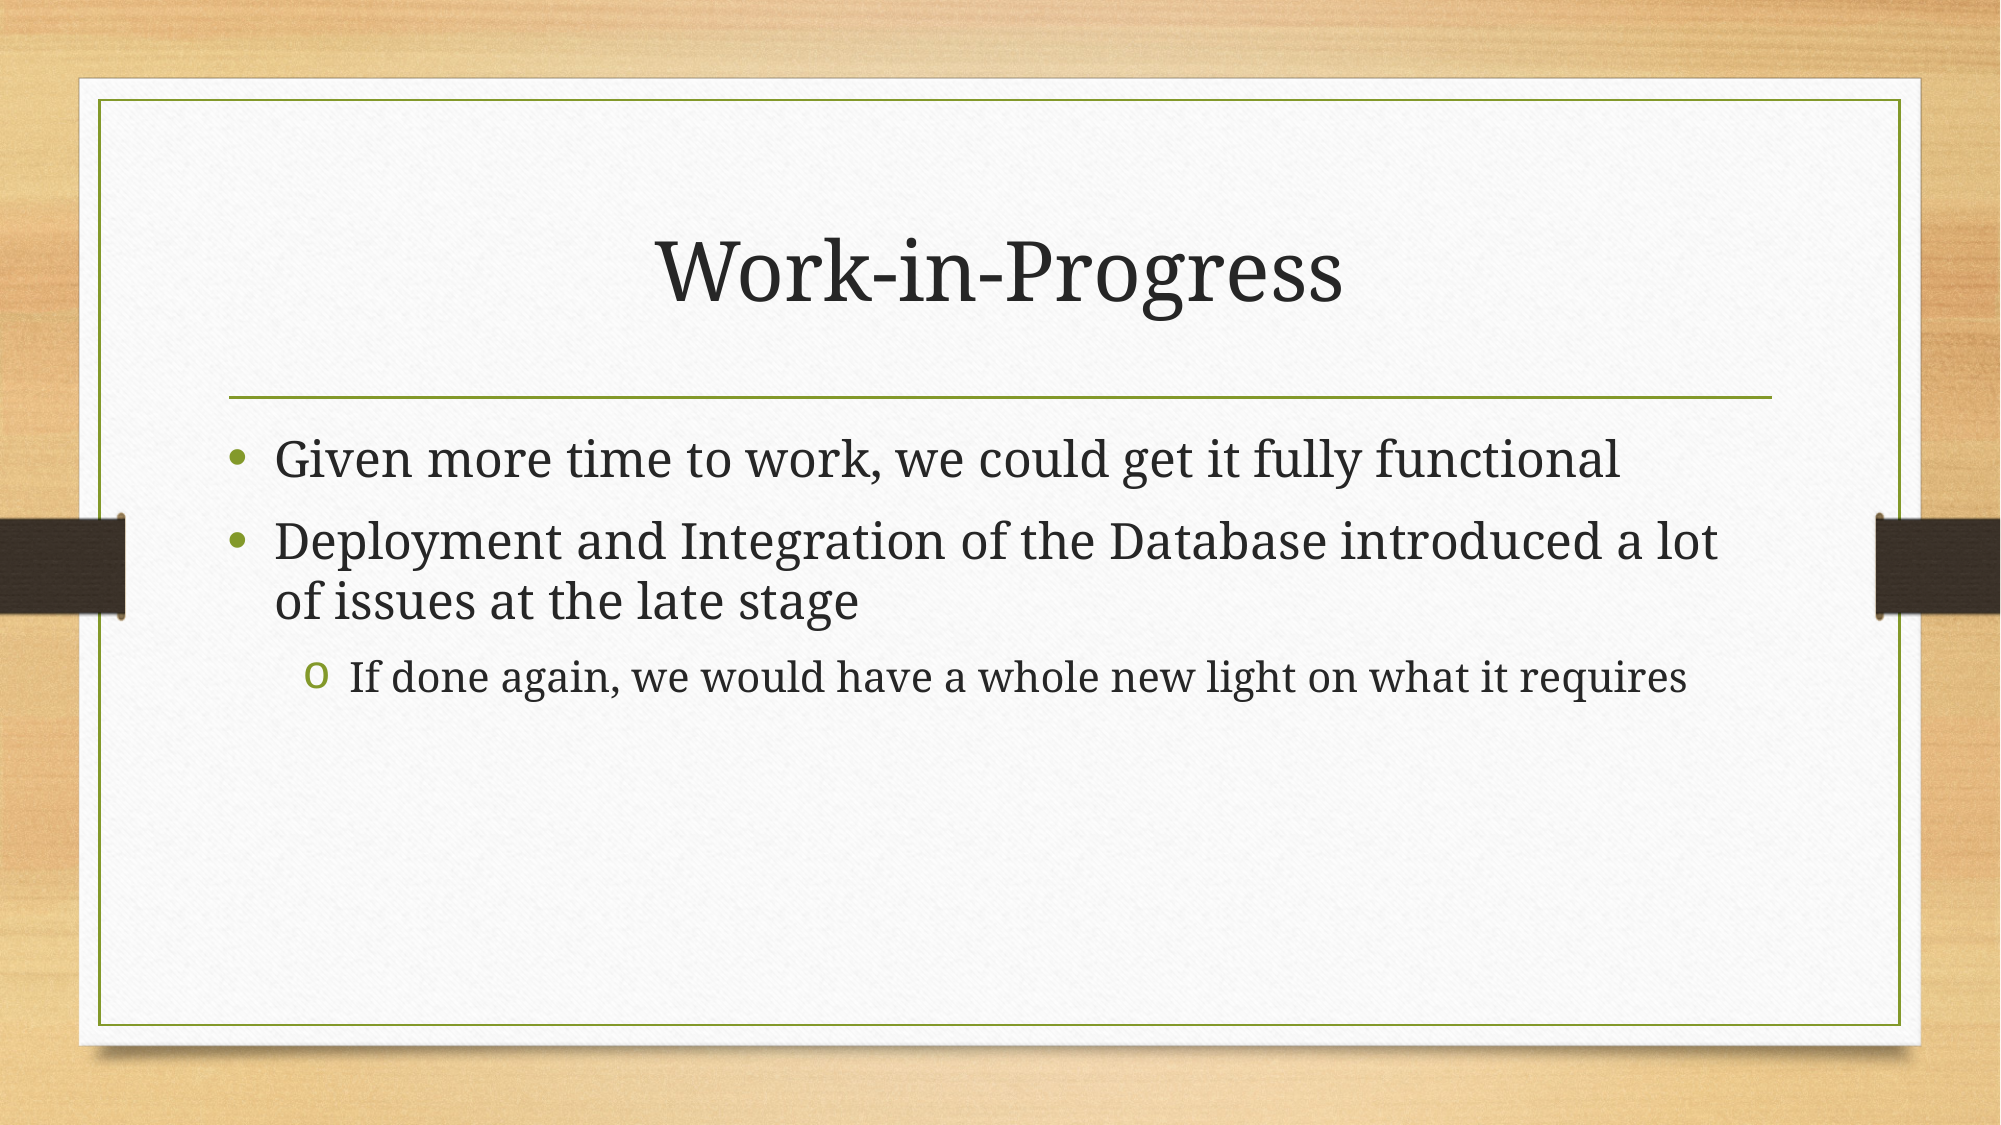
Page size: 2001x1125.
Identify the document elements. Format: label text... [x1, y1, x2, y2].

list Given more time to work, we could get it fully functional Deployment and Integration of the Database introduced a lot of issues at the late stage If done again, we would have a whole new light on what it requires [212, 419, 1788, 964]
title Work-in-Progress [212, 161, 1788, 375]
picture [0, 0, 2001, 1125]
